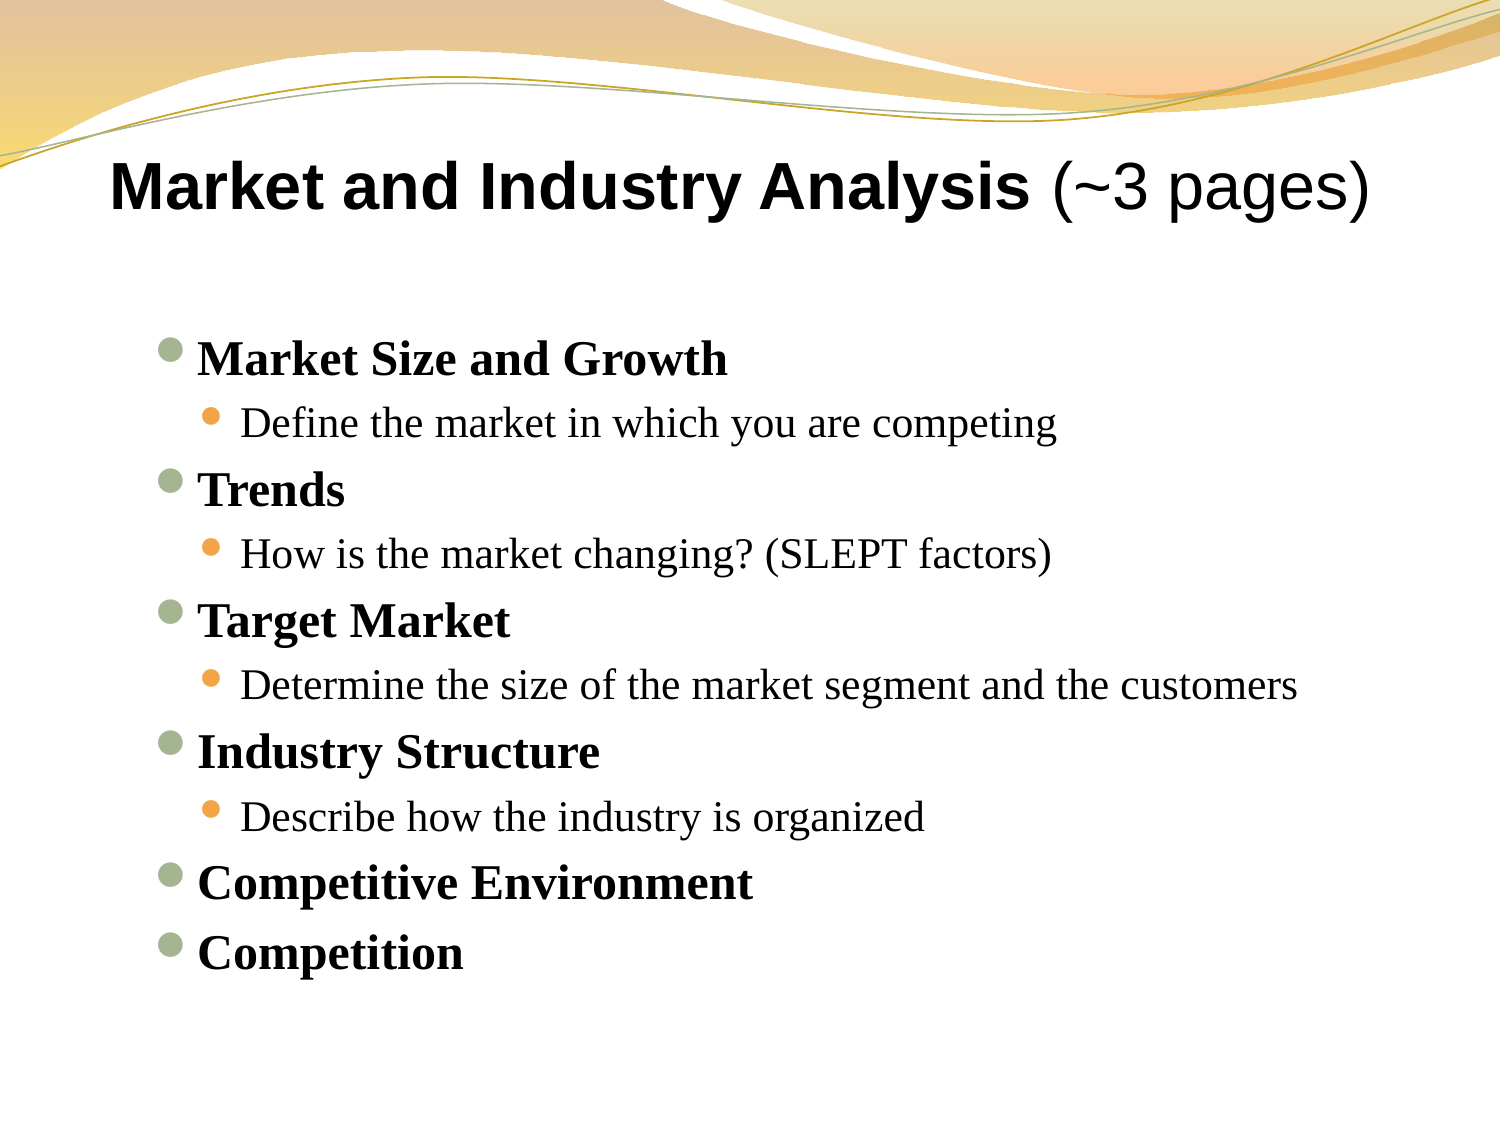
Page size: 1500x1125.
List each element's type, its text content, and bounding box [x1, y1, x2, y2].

title Market and Industry Analysis (~3 pages) [74, 115, 1426, 304]
list Market Size and Growth Define the market in which you are competing Trends How is the market changing? (SLEPT factors) Target Market Determine the size of the market segment and the customers Industry Structure Describe how the industry is organized Competitive Environment Competition [74, 317, 1426, 1038]
